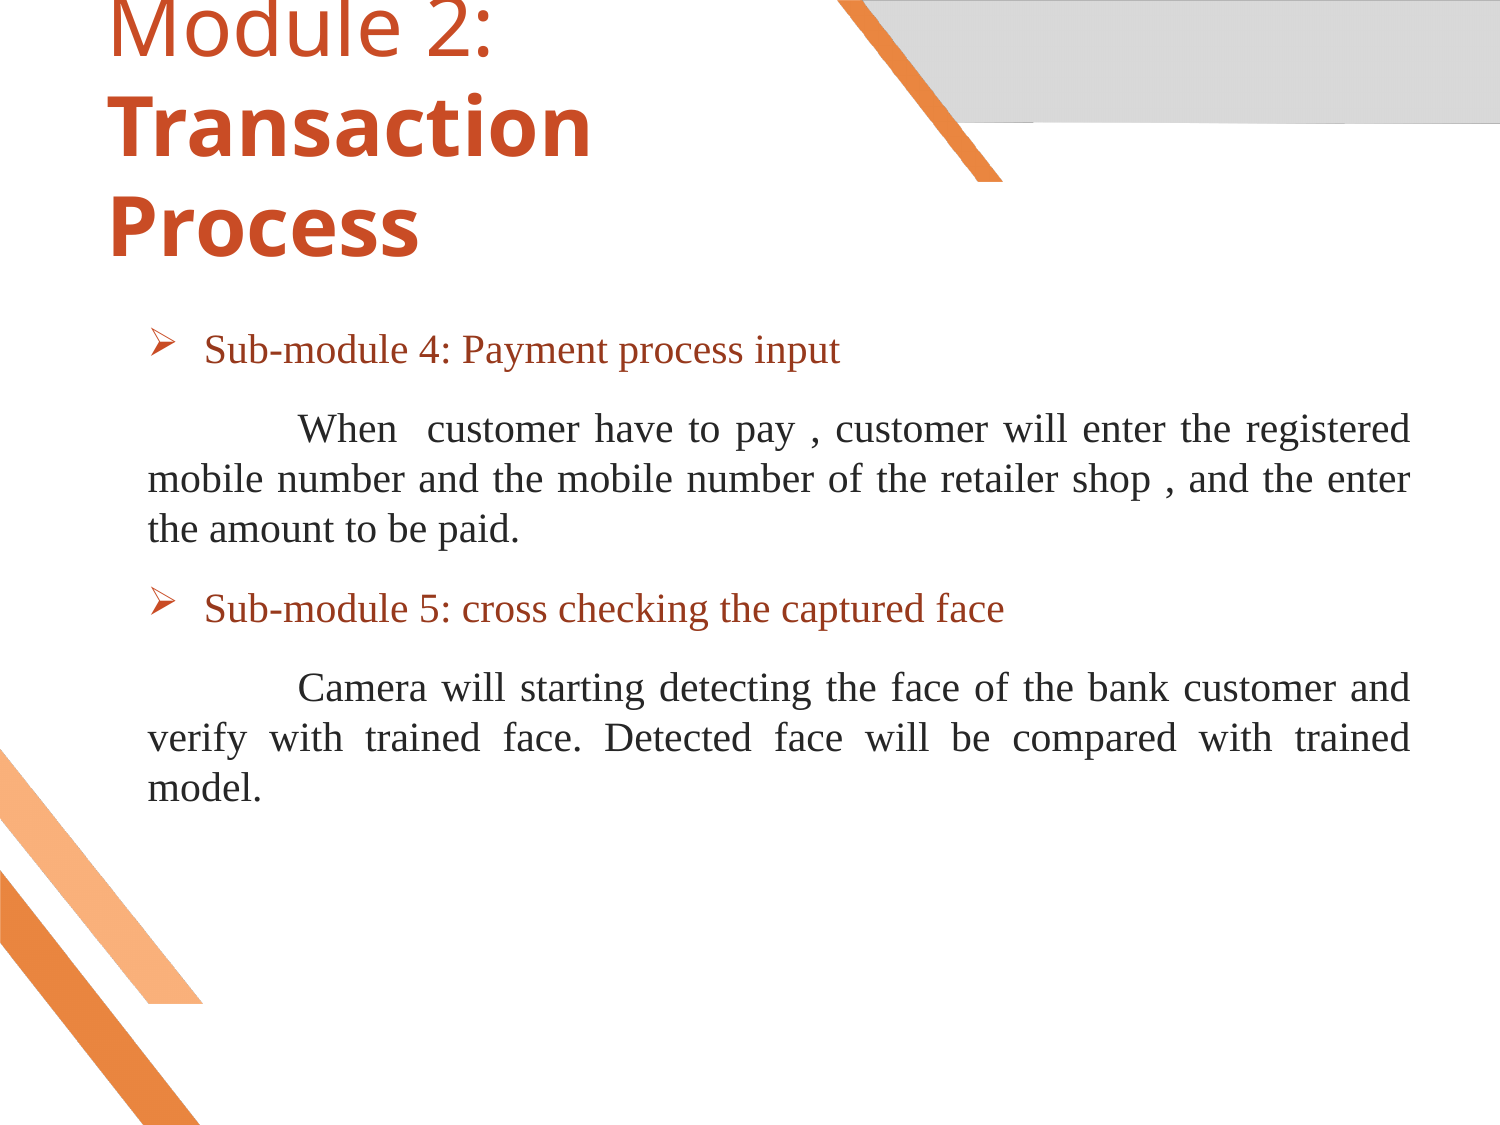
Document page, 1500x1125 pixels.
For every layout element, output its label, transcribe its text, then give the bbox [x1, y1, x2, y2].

picture [0, 745, 200, 1125]
picture [837, 0, 1500, 182]
list Sub-module 4: Payment process input When customer have to pay , customer will enter the registered mobile number and the mobile number of the retailer shop , and the enter the amount to be paid. Sub-module 5: cross checking the captured face Camera will starting detecting the face of the bank customer and verify with trained face. Detected face will be compared with trained model. [76, 314, 1427, 1065]
title Module 2: Transaction Process [76, 90, 877, 257]
